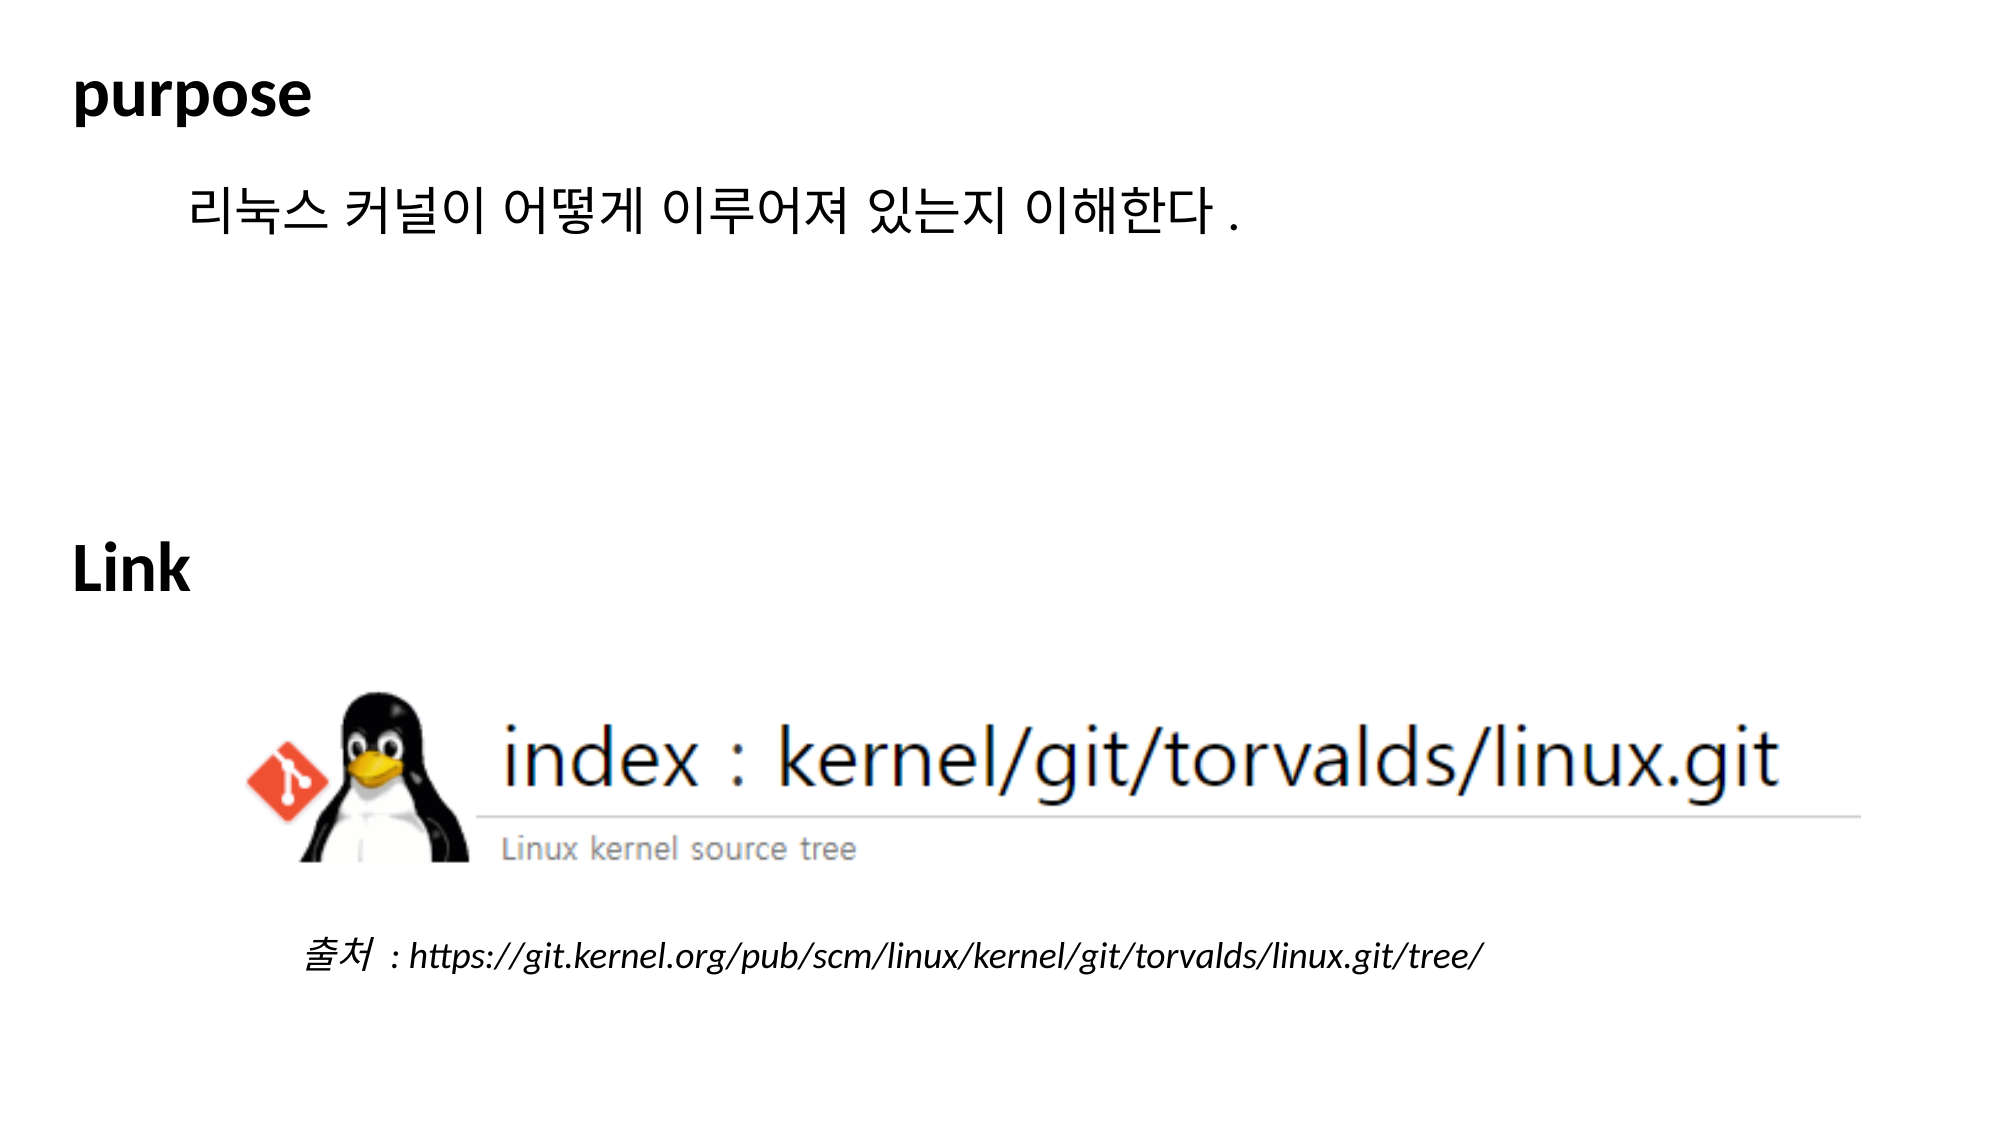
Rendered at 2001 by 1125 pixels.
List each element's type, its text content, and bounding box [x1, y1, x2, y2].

text_box 출처 : https://git.kernel.org/pub/scm/linux/kernel/git/torvalds/linux.git/tree/ [287, 923, 1713, 984]
text_box 리눅스 커널이 어떻게 이루어져 있는지 이해한다. [172, 170, 1635, 248]
picture [210, 670, 1861, 891]
text_box Link [57, 512, 288, 613]
text_box purpose [57, 38, 460, 138]
